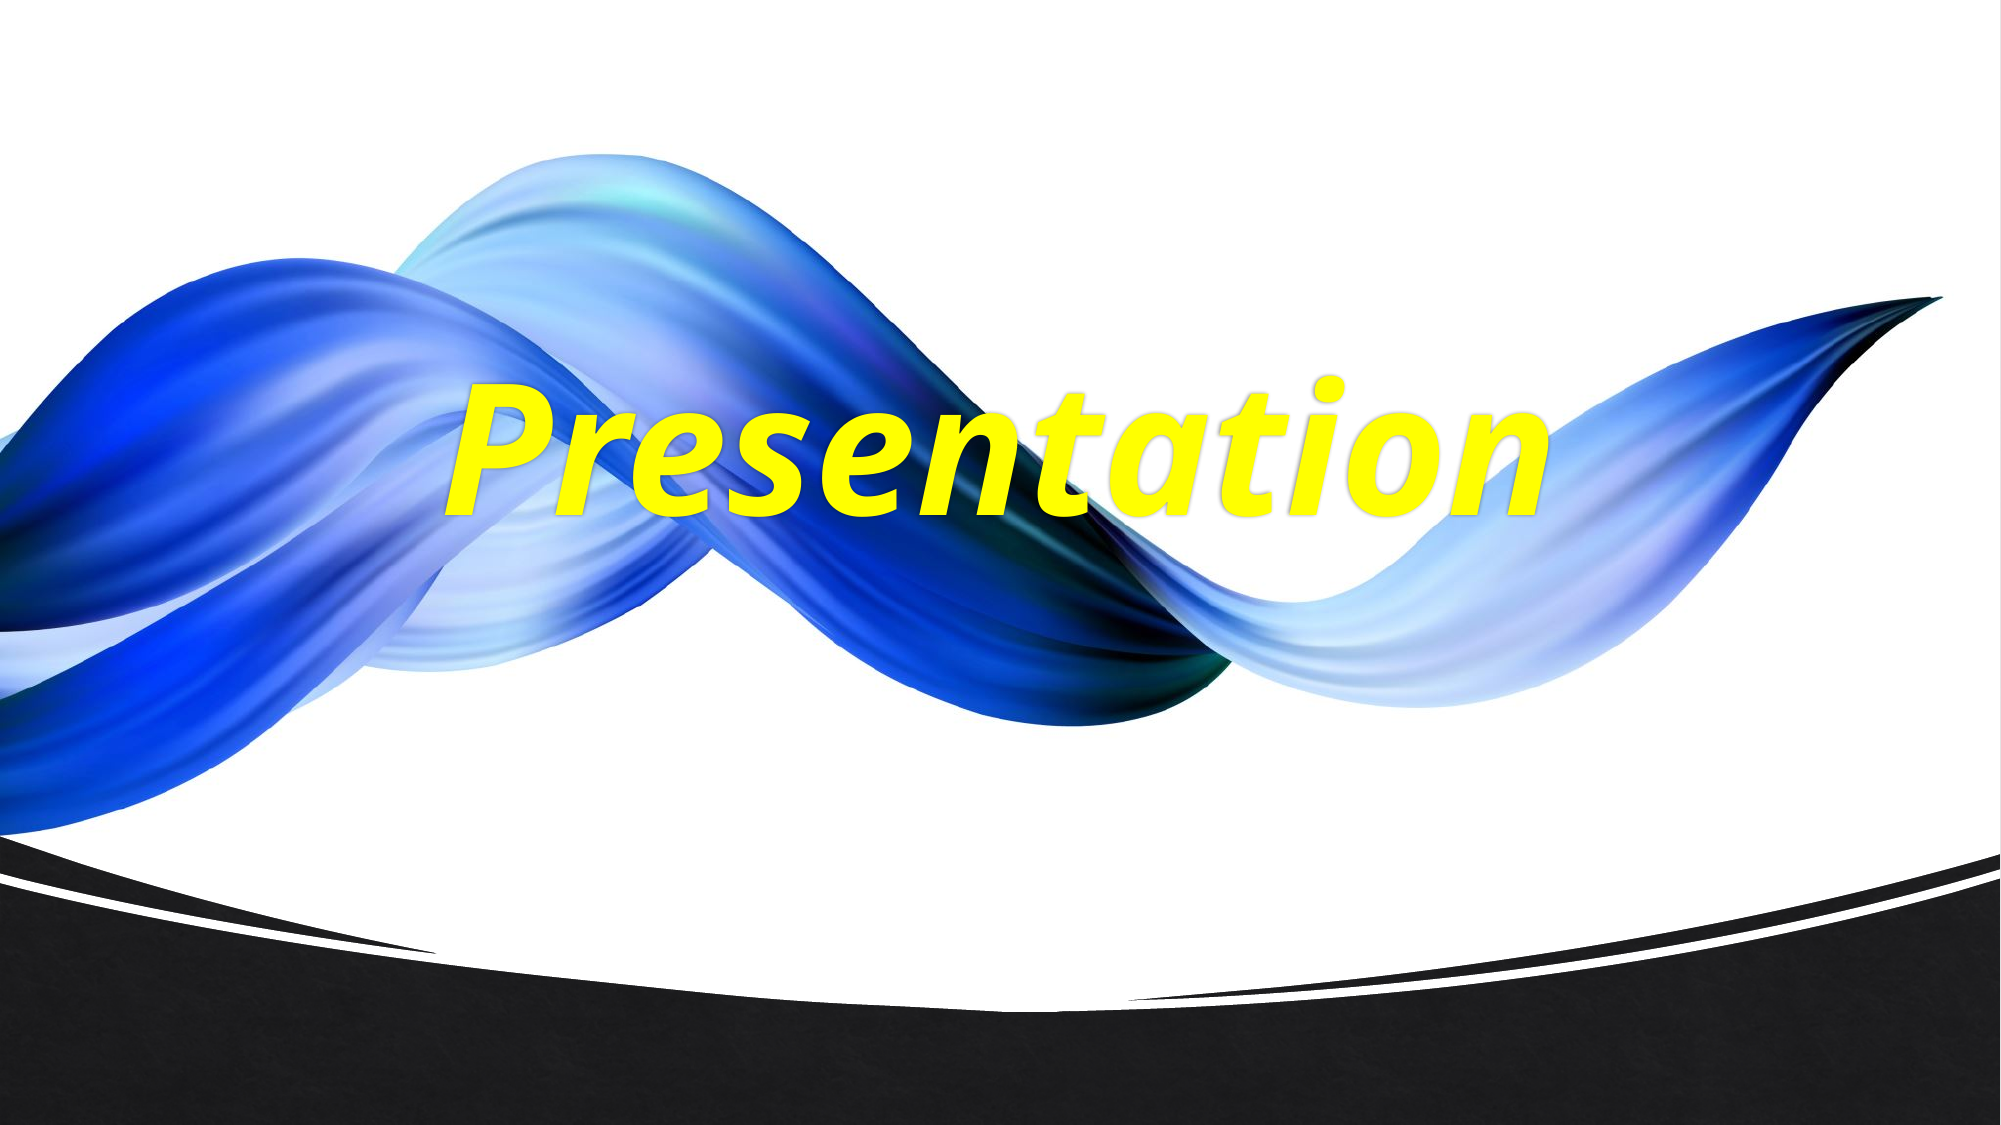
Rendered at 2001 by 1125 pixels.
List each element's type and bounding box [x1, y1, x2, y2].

picture [0, 0, 2000, 1013]
